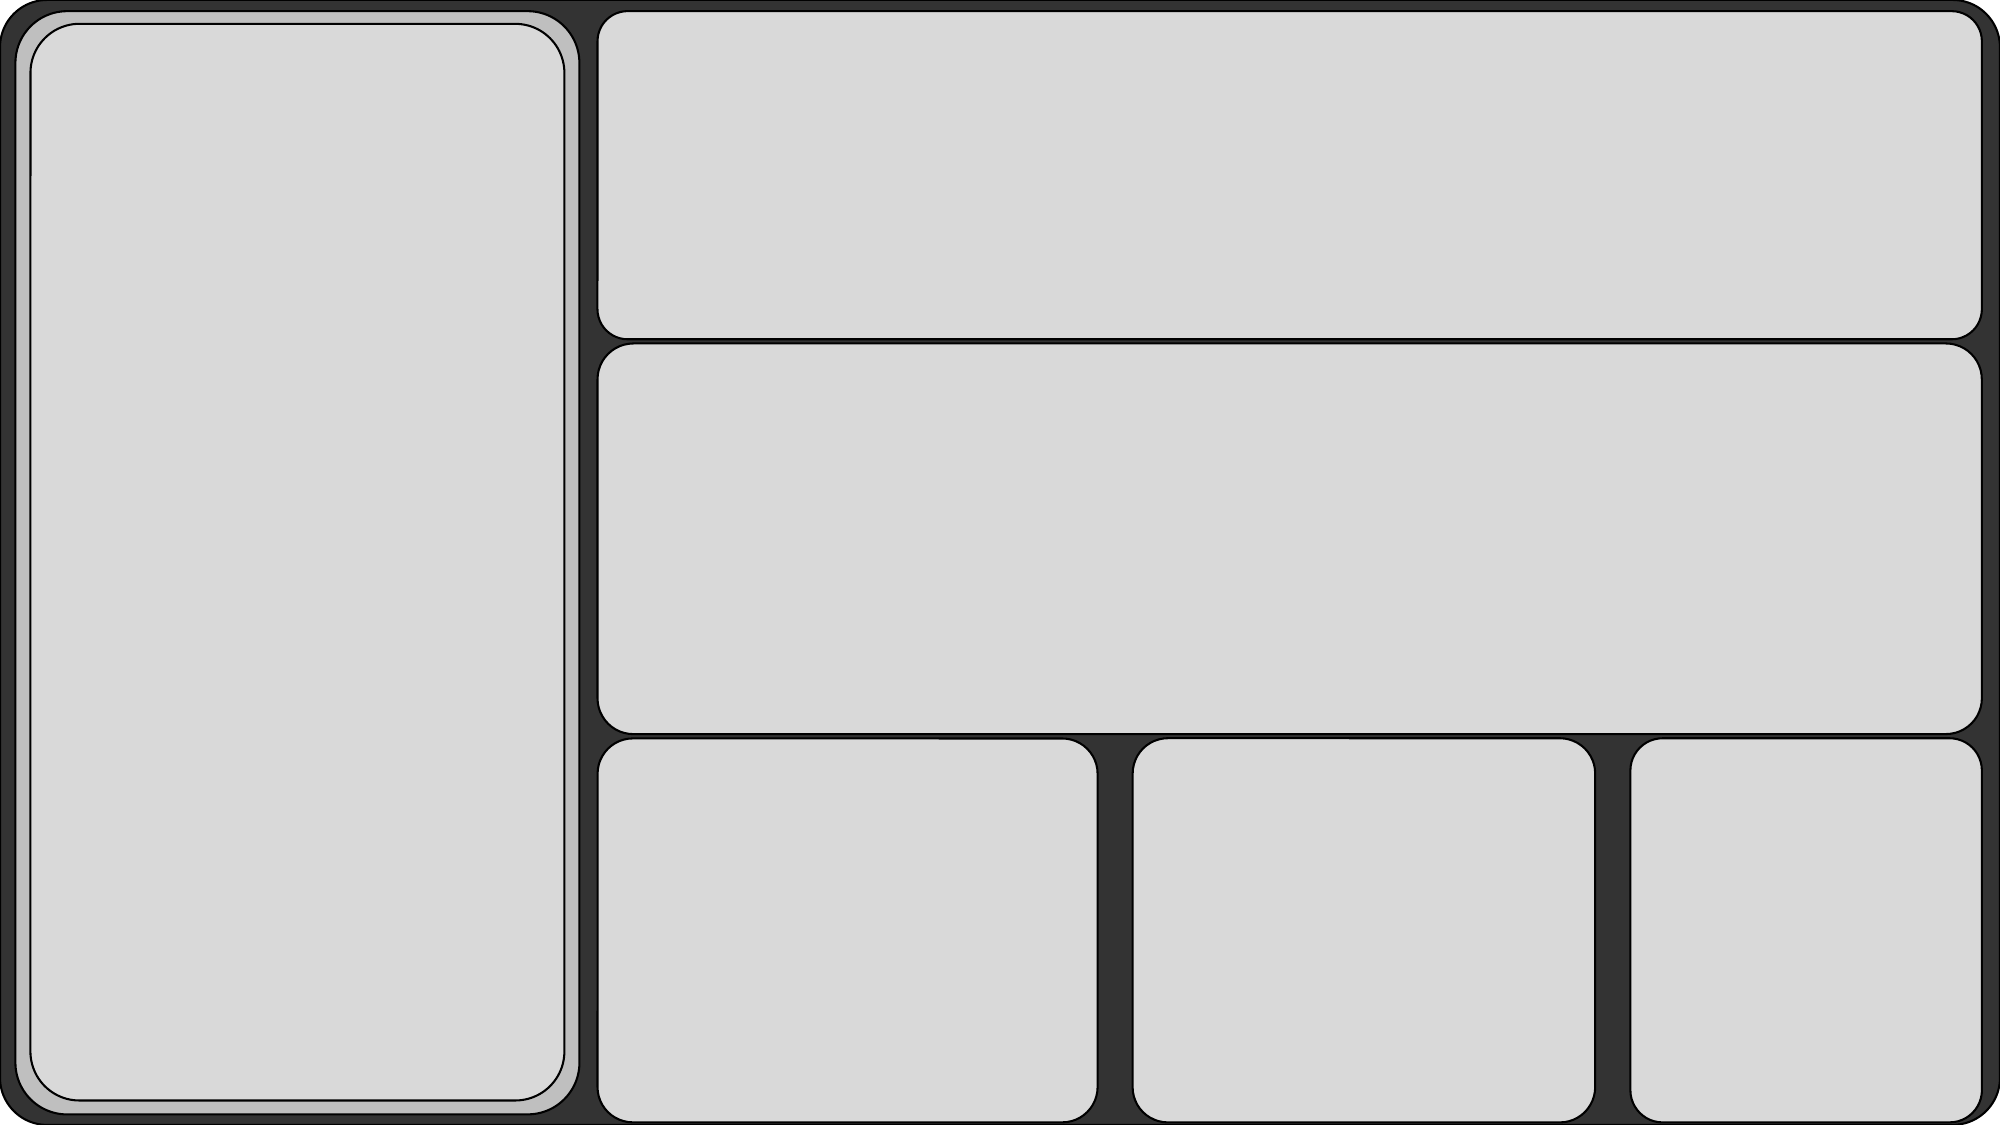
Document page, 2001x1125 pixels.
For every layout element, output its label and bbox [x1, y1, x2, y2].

text_box [596, 737, 1099, 1124]
text_box [1629, 737, 1983, 1124]
text_box [0, 0, 2000, 1125]
text_box [596, 10, 1983, 341]
text_box [14, 10, 581, 1116]
text_box [1131, 737, 1597, 1124]
text_box [596, 342, 1983, 736]
text_box [29, 22, 566, 1102]
